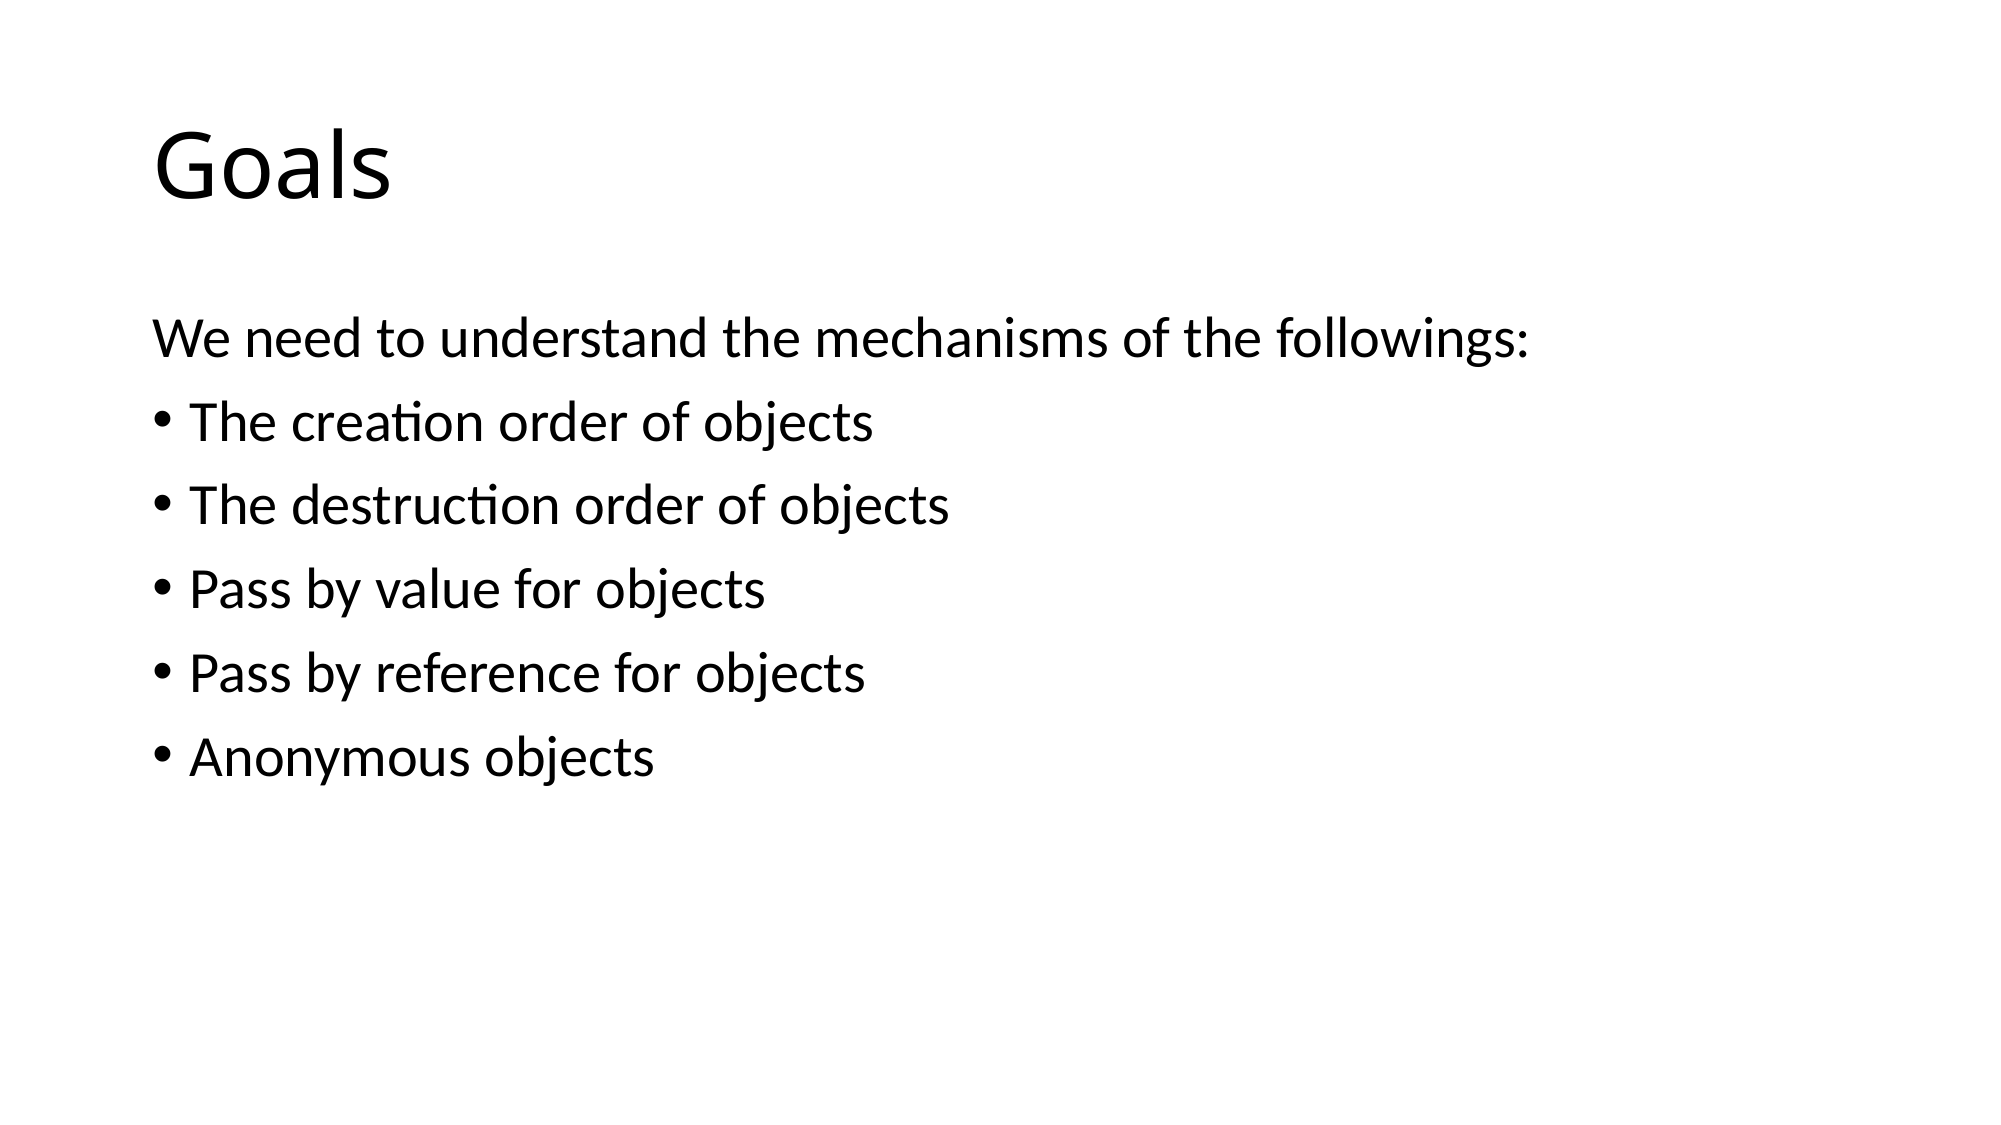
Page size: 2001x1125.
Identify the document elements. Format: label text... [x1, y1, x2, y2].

title Goals [137, 59, 1863, 278]
list We need to understand the mechanisms of the followings: The creation order of objects The destruction order of objects Pass by value for objects Pass by reference for objects Anonymous objects [137, 299, 1863, 1014]
